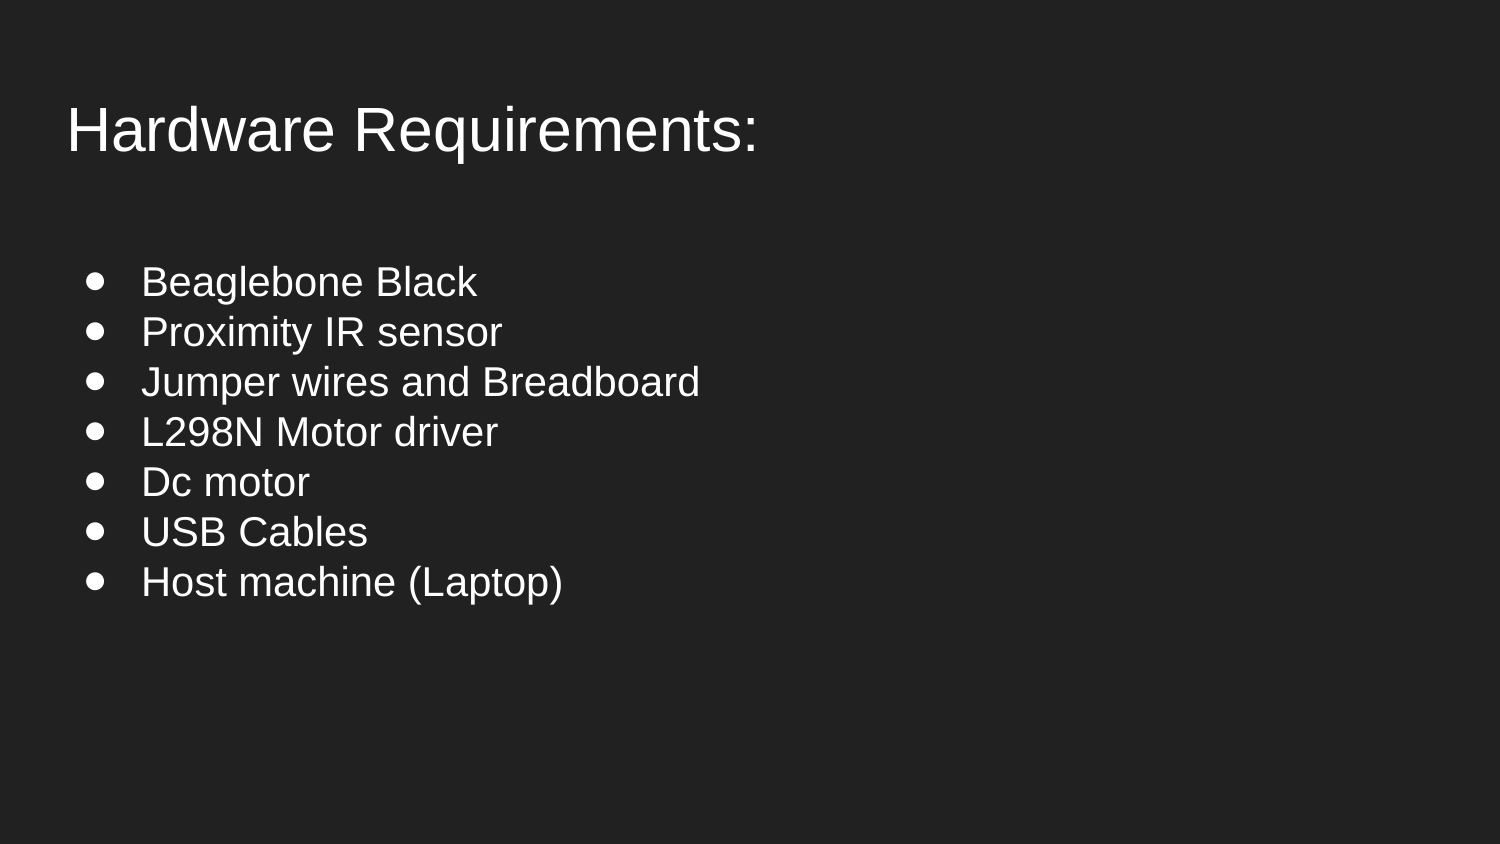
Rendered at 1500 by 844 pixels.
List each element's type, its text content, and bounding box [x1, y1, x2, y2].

title Hardware Requirements: [51, 62, 1449, 179]
subtitle Beaglebone Black Proximity IR sensor Jumper wires and Breadboard L298N Motor driver Dc motor USB Cables Host machine (Laptop) [51, 239, 1449, 595]
